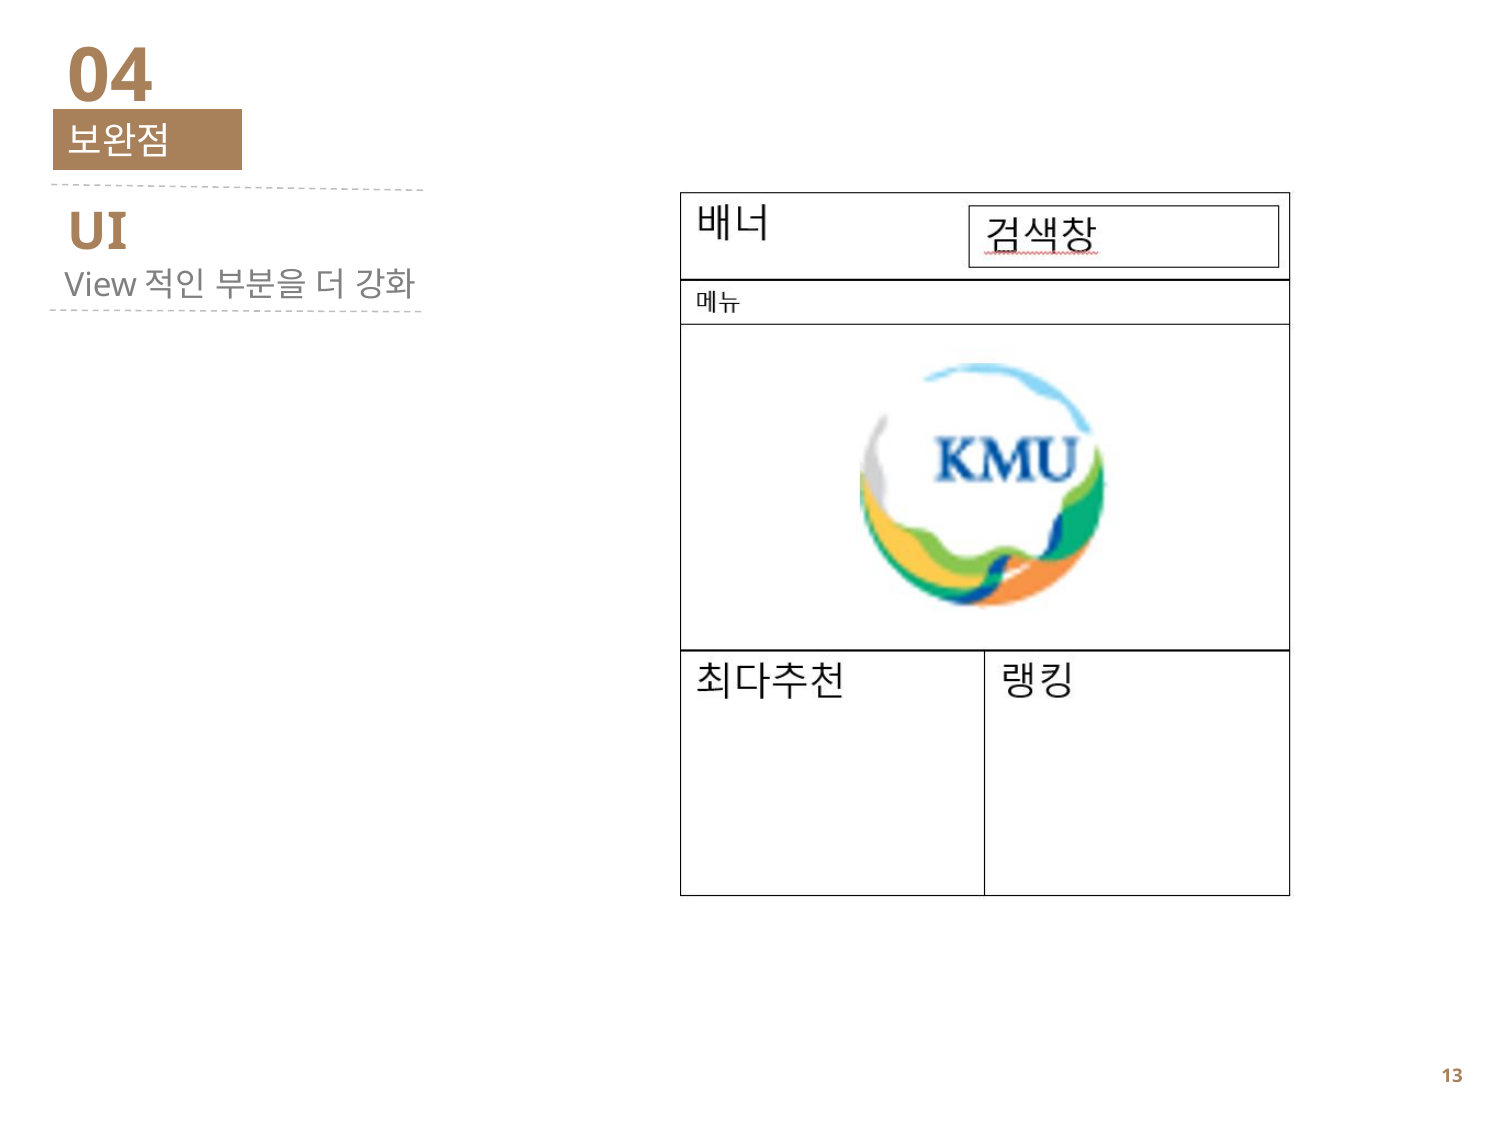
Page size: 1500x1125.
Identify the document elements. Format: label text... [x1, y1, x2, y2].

text_box 보완점 [53, 124, 242, 170]
slide_number 12 [1128, 1046, 1478, 1107]
text_box View적인 부분을 더 강화 [49, 256, 675, 311]
picture [680, 189, 1299, 906]
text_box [50, 184, 426, 191]
text_box 04 [53, 19, 242, 124]
text_box UI [53, 190, 678, 256]
